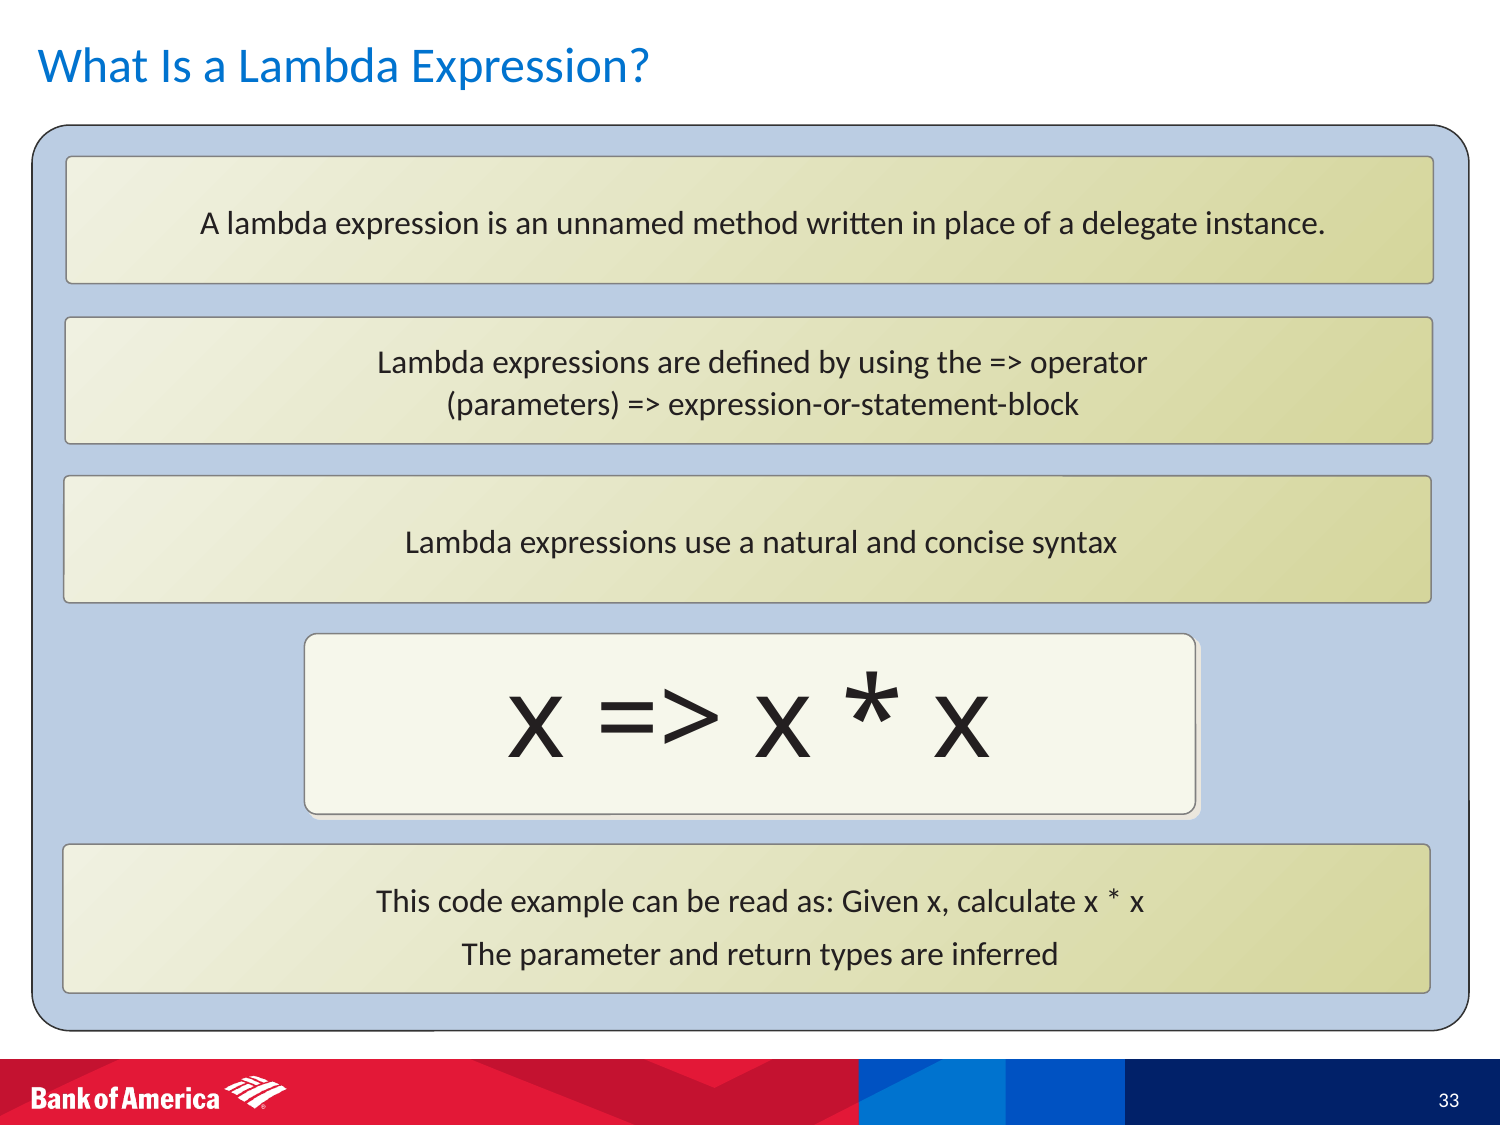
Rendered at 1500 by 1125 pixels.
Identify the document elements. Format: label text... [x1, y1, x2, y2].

text_box [32, 125, 1469, 1031]
text_box Lambda expressions use a natural and concise syntax [63, 475, 1432, 603]
picture [30, 1074, 288, 1110]
slide_number 33 [1398, 1080, 1500, 1118]
text_box Lambda expressions are defined by using the => operator (parameters) => expression-or-statement-block [65, 317, 1433, 444]
text_box A lambda expression is an unnamed method written in place of a delegate instance. [66, 156, 1434, 284]
text_box x => x * x [304, 633, 1196, 815]
title What Is a Lambda Expression? [37, 24, 1388, 110]
text_box This code example can be read as: Given x, calculate x * x The parameter and return types are inferred [62, 844, 1431, 994]
